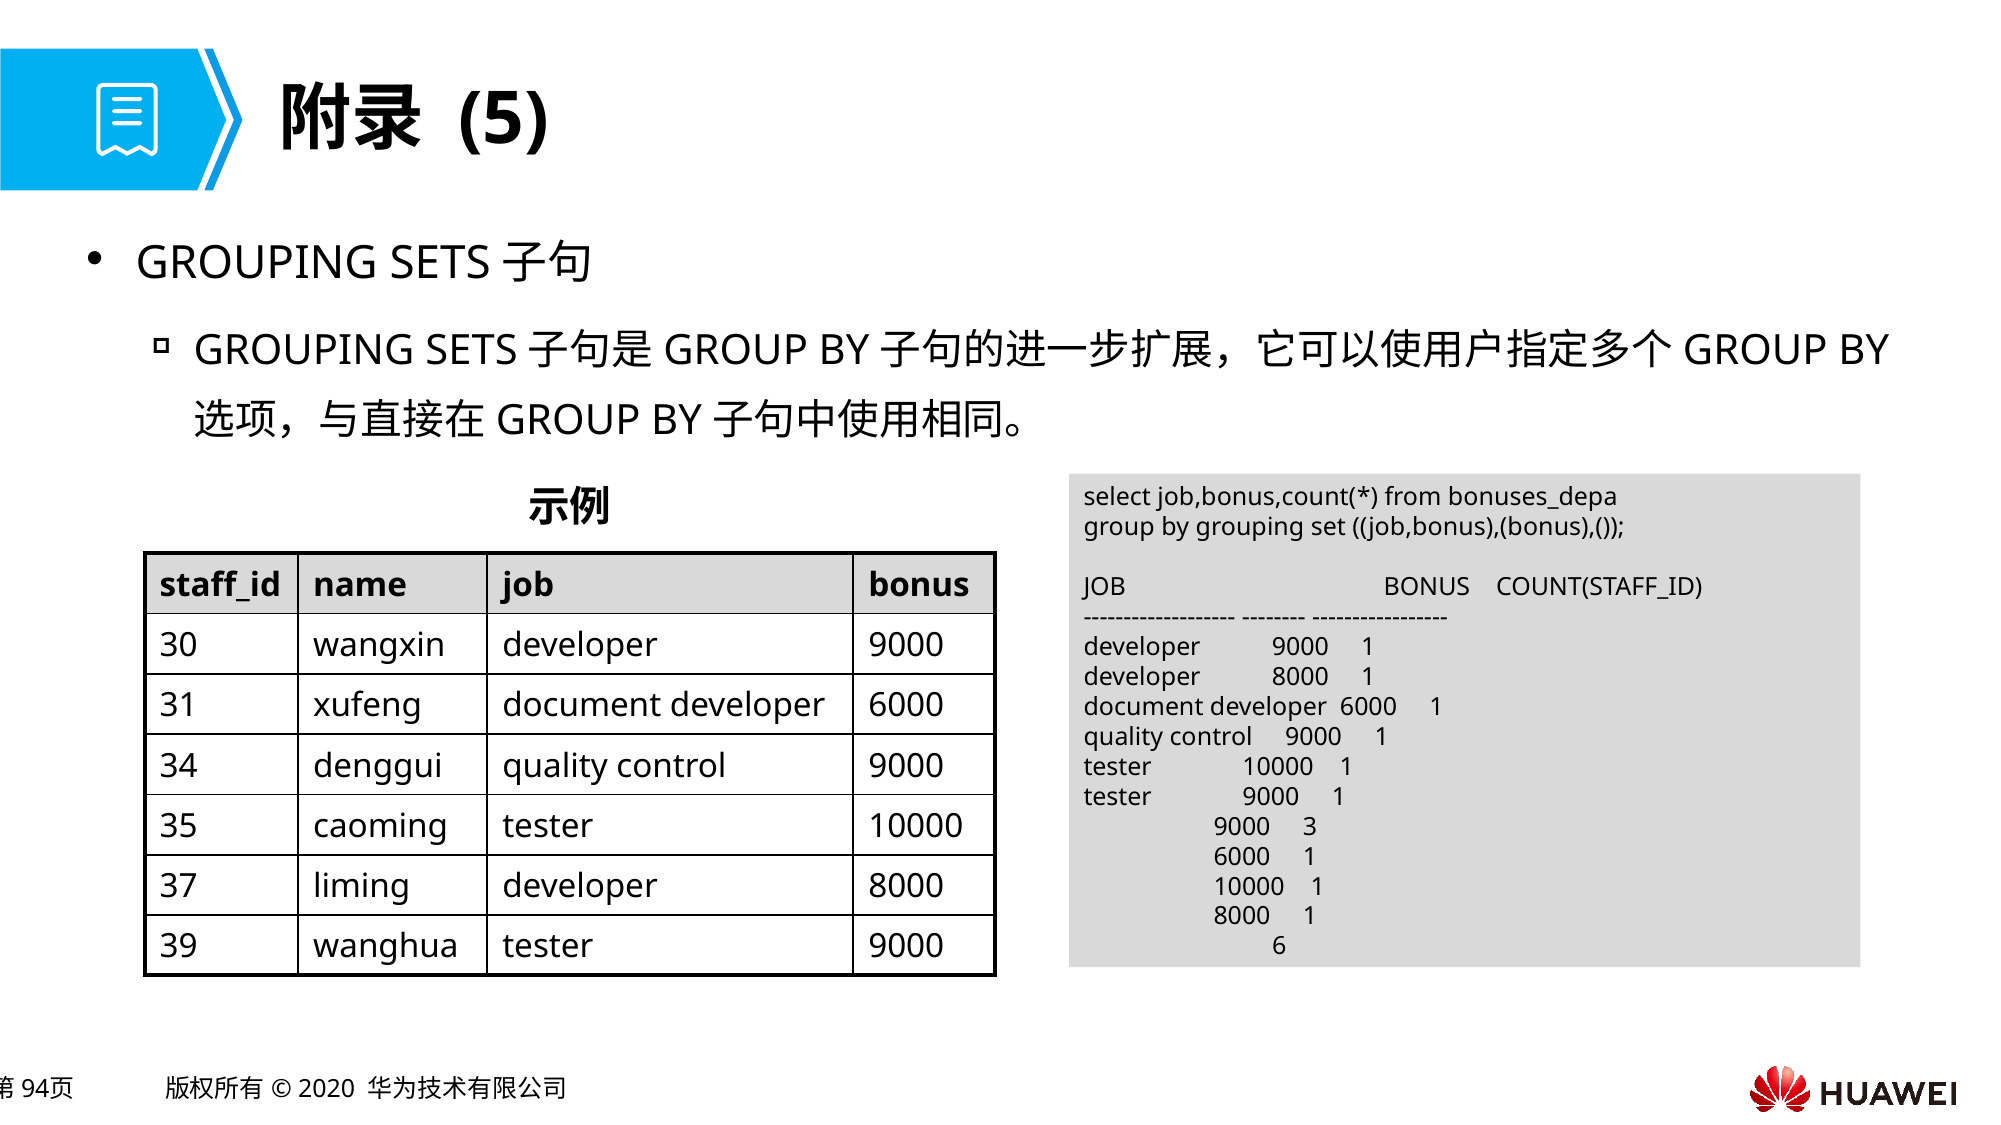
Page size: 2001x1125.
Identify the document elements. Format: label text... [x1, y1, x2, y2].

table_cell 34 [147, 735, 297, 794]
table_cell xufeng [299, 675, 486, 733]
list GROUPING SETS子句 GROUPING SETS子句是GROUP BY子句的进一步扩展，它可以使用户指定多个GROUP BY选项，与直接在GROUP BY子句中使用相同。 [72, 204, 1929, 973]
table_cell wanghua [299, 916, 486, 973]
table_cell caoming [299, 795, 486, 854]
table_cell 9000 [854, 916, 993, 973]
table_cell 8000 [854, 856, 993, 914]
table_header job [488, 555, 852, 613]
table_cell 6000 [854, 675, 993, 733]
table_header bonus [854, 555, 993, 613]
table_header name [299, 555, 486, 613]
table_cell 9000 [854, 735, 993, 794]
table_cell document developer [488, 675, 852, 733]
table_cell 35 [147, 795, 297, 854]
picture [1750, 1066, 1956, 1112]
table_cell liming [299, 856, 486, 914]
table_cell tester [488, 795, 852, 854]
title 附录 (5) [261, 67, 1874, 173]
table_cell quality control [488, 735, 852, 794]
table_cell wangxin [299, 614, 486, 673]
table_cell 31 [147, 675, 297, 733]
table_cell 9000 [854, 614, 993, 673]
text_box 示例 [392, 472, 748, 537]
table_cell 30 [147, 614, 297, 673]
table_cell developer [488, 856, 852, 914]
table_cell tester [488, 916, 852, 973]
table_cell developer [488, 614, 852, 673]
table_cell 10000 [854, 795, 993, 854]
table_cell 39 [147, 916, 297, 973]
table_header staff_id [147, 555, 297, 613]
table_cell 37 [147, 856, 297, 914]
table_cell denggui [299, 735, 486, 794]
text_box select job,bonus,count(*) from bonuses_depa group by grouping set ((job,bonus),(bonus),()); JOB BONUS COUNT(STAFF_ID) ------------------- -------- ----------------- developer 9000 1 developer 8000 1 document developer 6000 1 quality control 9000 1 tester 10000 1 tester 9000 1 9000 3 6000 1 10000 1 8000 1 6 [1069, 473, 1861, 968]
